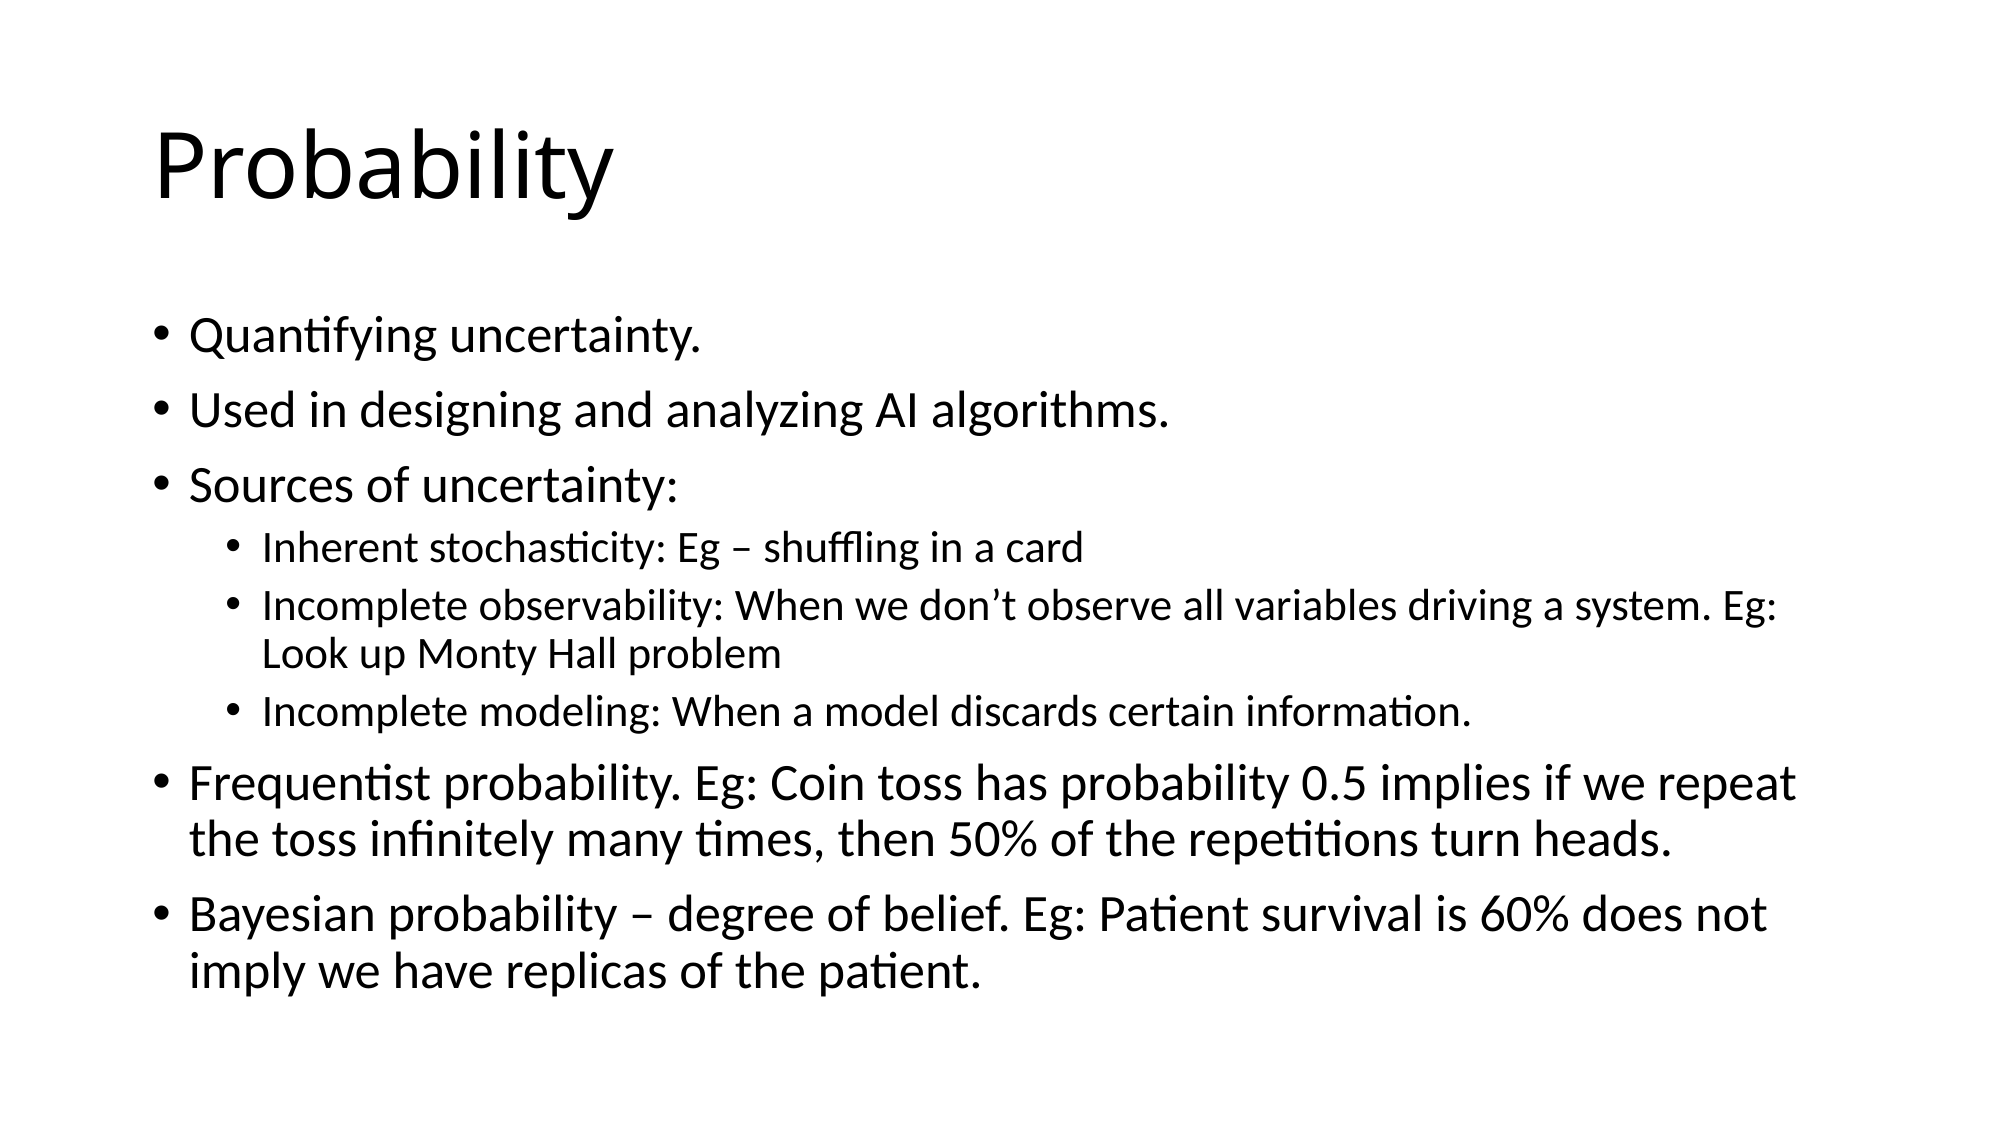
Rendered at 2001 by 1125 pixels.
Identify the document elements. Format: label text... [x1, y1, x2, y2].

list Quantifying uncertainty. Used in designing and analyzing AI algorithms. Sources of uncertainty: Inherent stochasticity: Eg – shuffling in a card Incomplete observability: When we don’t observe all variables driving a system. Eg: Look up Monty Hall problem Incomplete modeling: When a model discards certain information. Frequentist probability. Eg: Coin toss has probability 0.5 implies if we repeat the toss infinitely many times, then 50% of the repetitions turn heads. Bayesian probability – degree of belief. Eg: Patient survival is 60% does not imply we have replicas of the patient. [137, 299, 1863, 1014]
title Probability [137, 59, 1863, 278]
